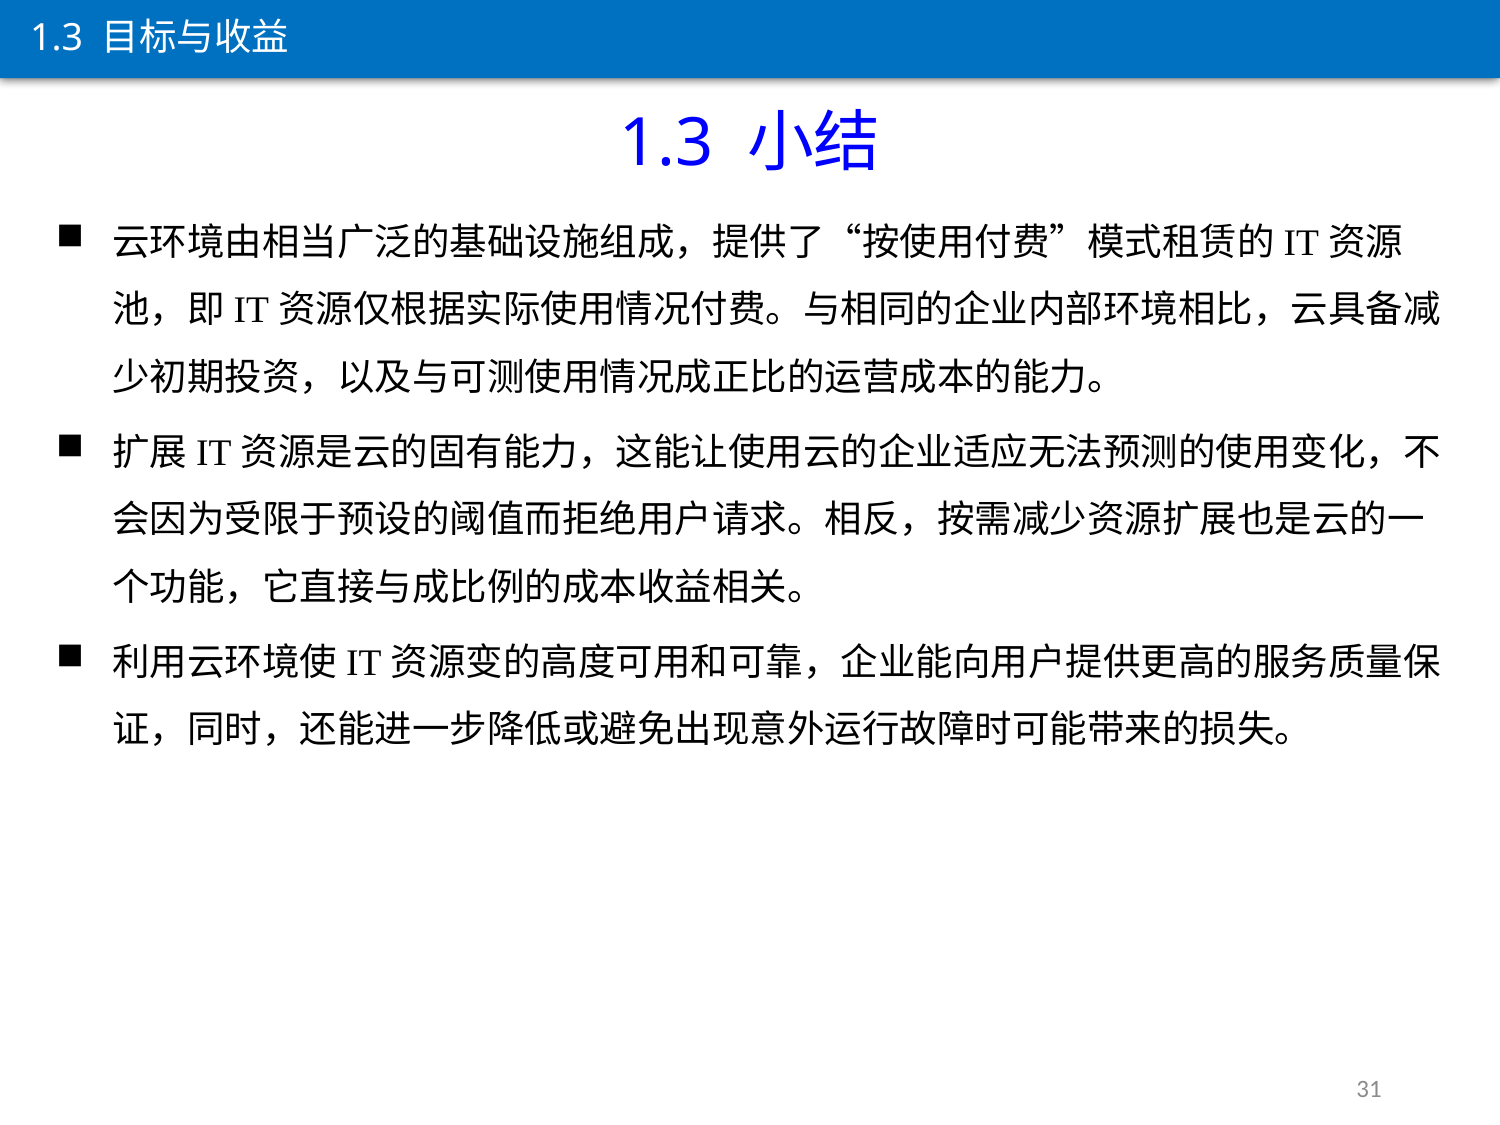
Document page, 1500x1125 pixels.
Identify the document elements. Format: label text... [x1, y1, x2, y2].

text_box 云环境由相当广泛的基础设施组成，提供了“按使用付费”模式租赁的IT资源池，即IT资源仅根据实际使用情况付费。与相同的企业内部环境相比，云具备减少初期投资，以及与可测使用情况成正比的运营成本的能力。 扩展IT资源是云的固有能力，这能让使用云的企业适应无法预测的使用变化，不会因为受限于预设的阈值而拒绝用户请求。相反，按需减少资源扩展也是云的一个功能，它直接与成比例的成本收益相关。 利用云环境使IT资源变的高度可用和可靠，企业能向用户提供更高的服务质量保证，同时，还能进一步降低或避免出现意外运行故障时可能带来的损失。 [41, 187, 1471, 758]
text_box 1.3 小结 [0, 91, 1500, 187]
slide_number 31 [1059, 1057, 1397, 1118]
text_box [0, 0, 1500, 79]
text_box 1.3 目标与收益 [15, 5, 305, 66]
